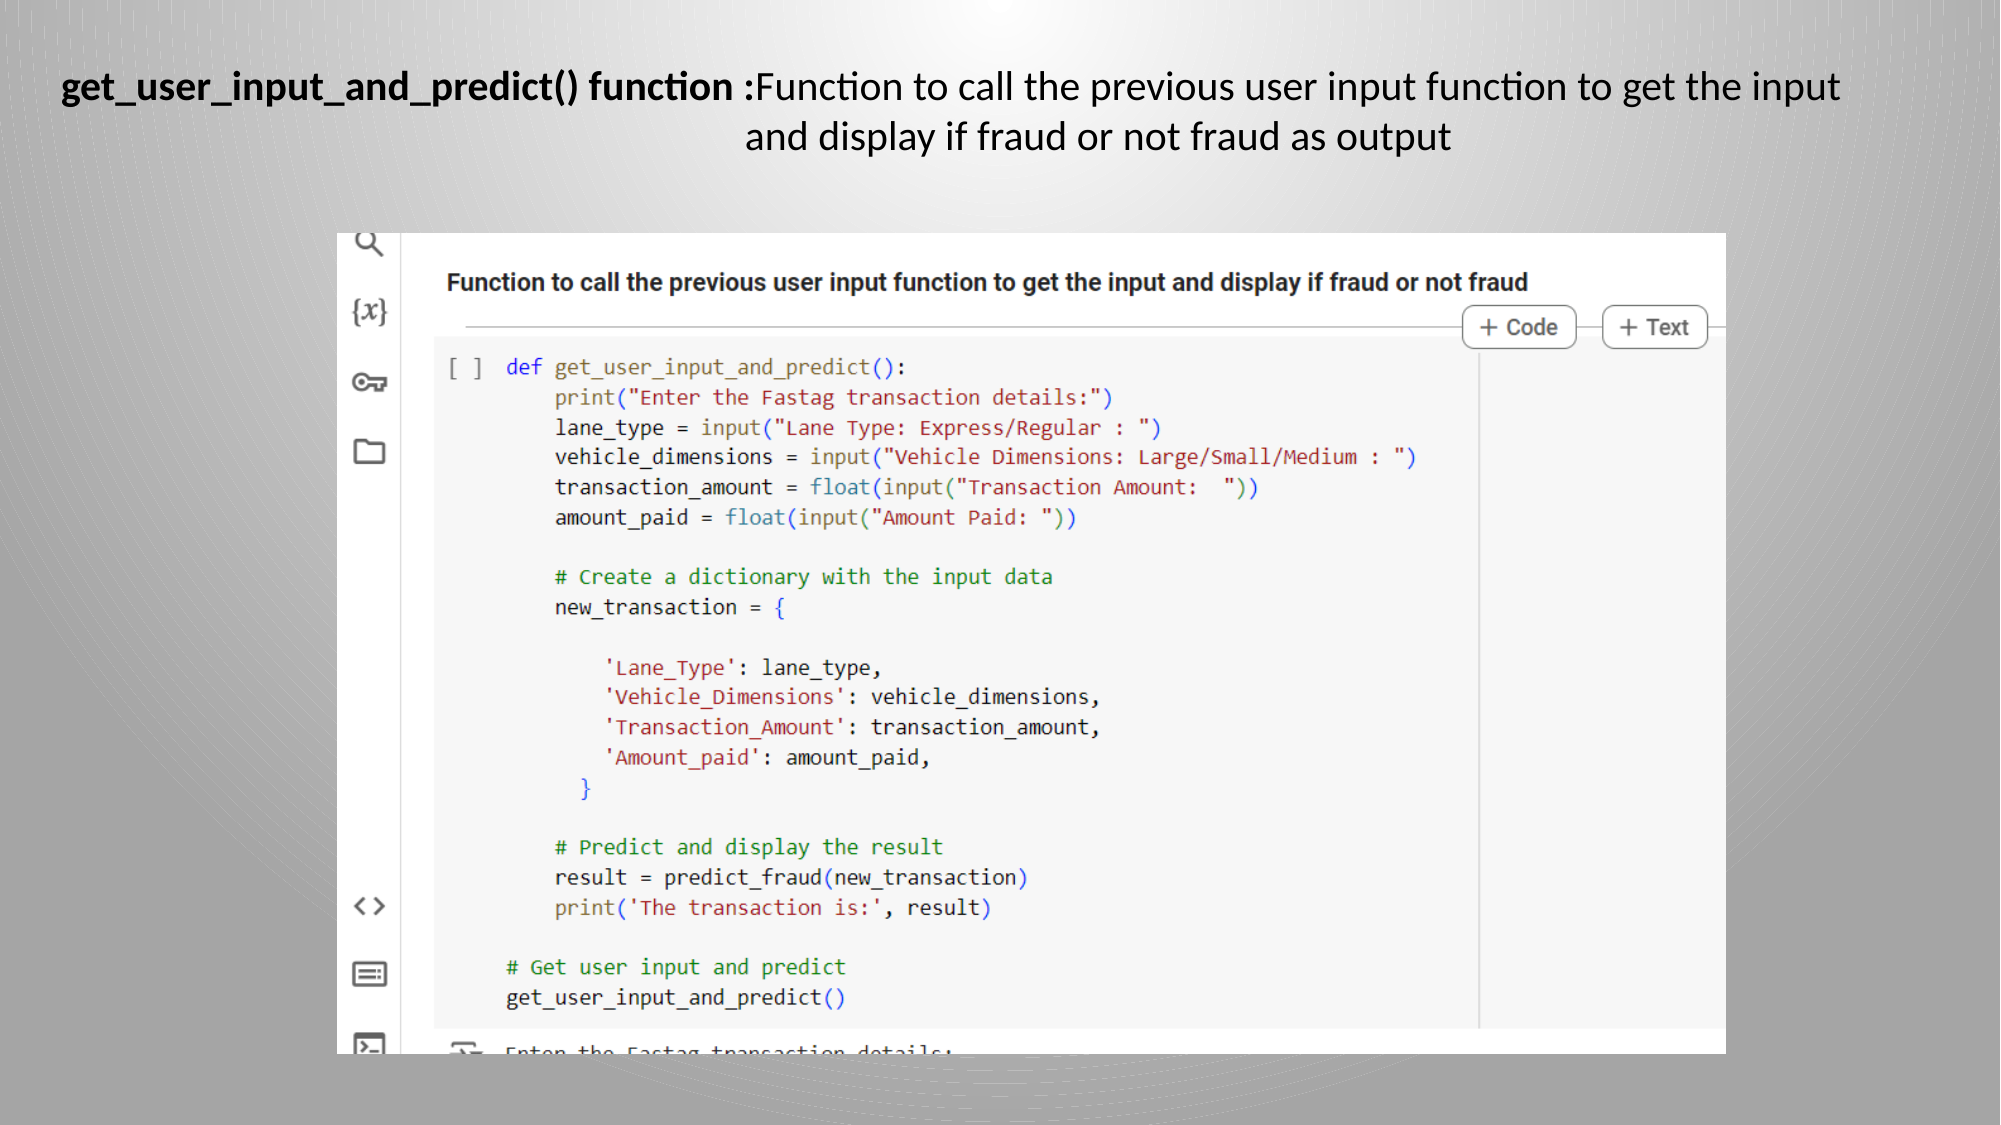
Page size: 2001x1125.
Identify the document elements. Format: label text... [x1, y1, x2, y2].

text_box get_user_input_and_predict() function :Function to call the previous user input function to get the input and display if fraud or not fraud as output [46, 51, 1954, 166]
picture [337, 233, 1726, 1054]
